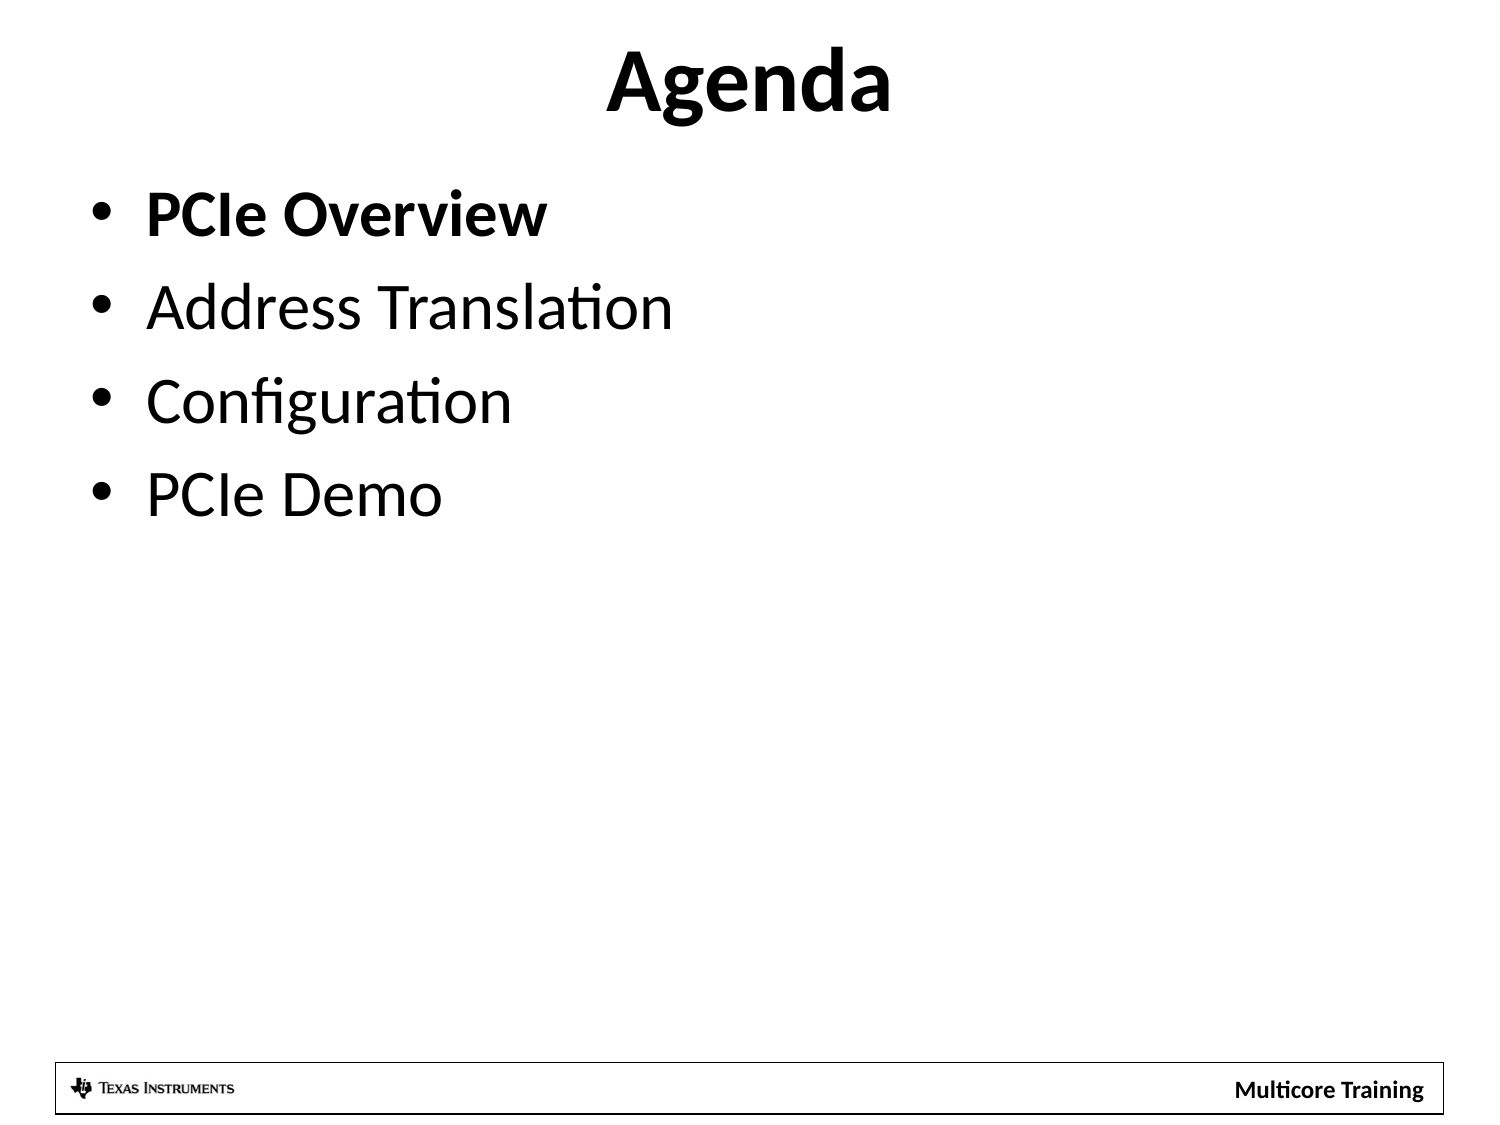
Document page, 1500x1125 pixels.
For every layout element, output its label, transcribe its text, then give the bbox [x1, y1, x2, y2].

picture [59, 1066, 245, 1110]
title Agenda [74, 12, 1426, 138]
list PCIe Overview Address Translation Configuration PCIe Demo [74, 162, 1426, 1038]
